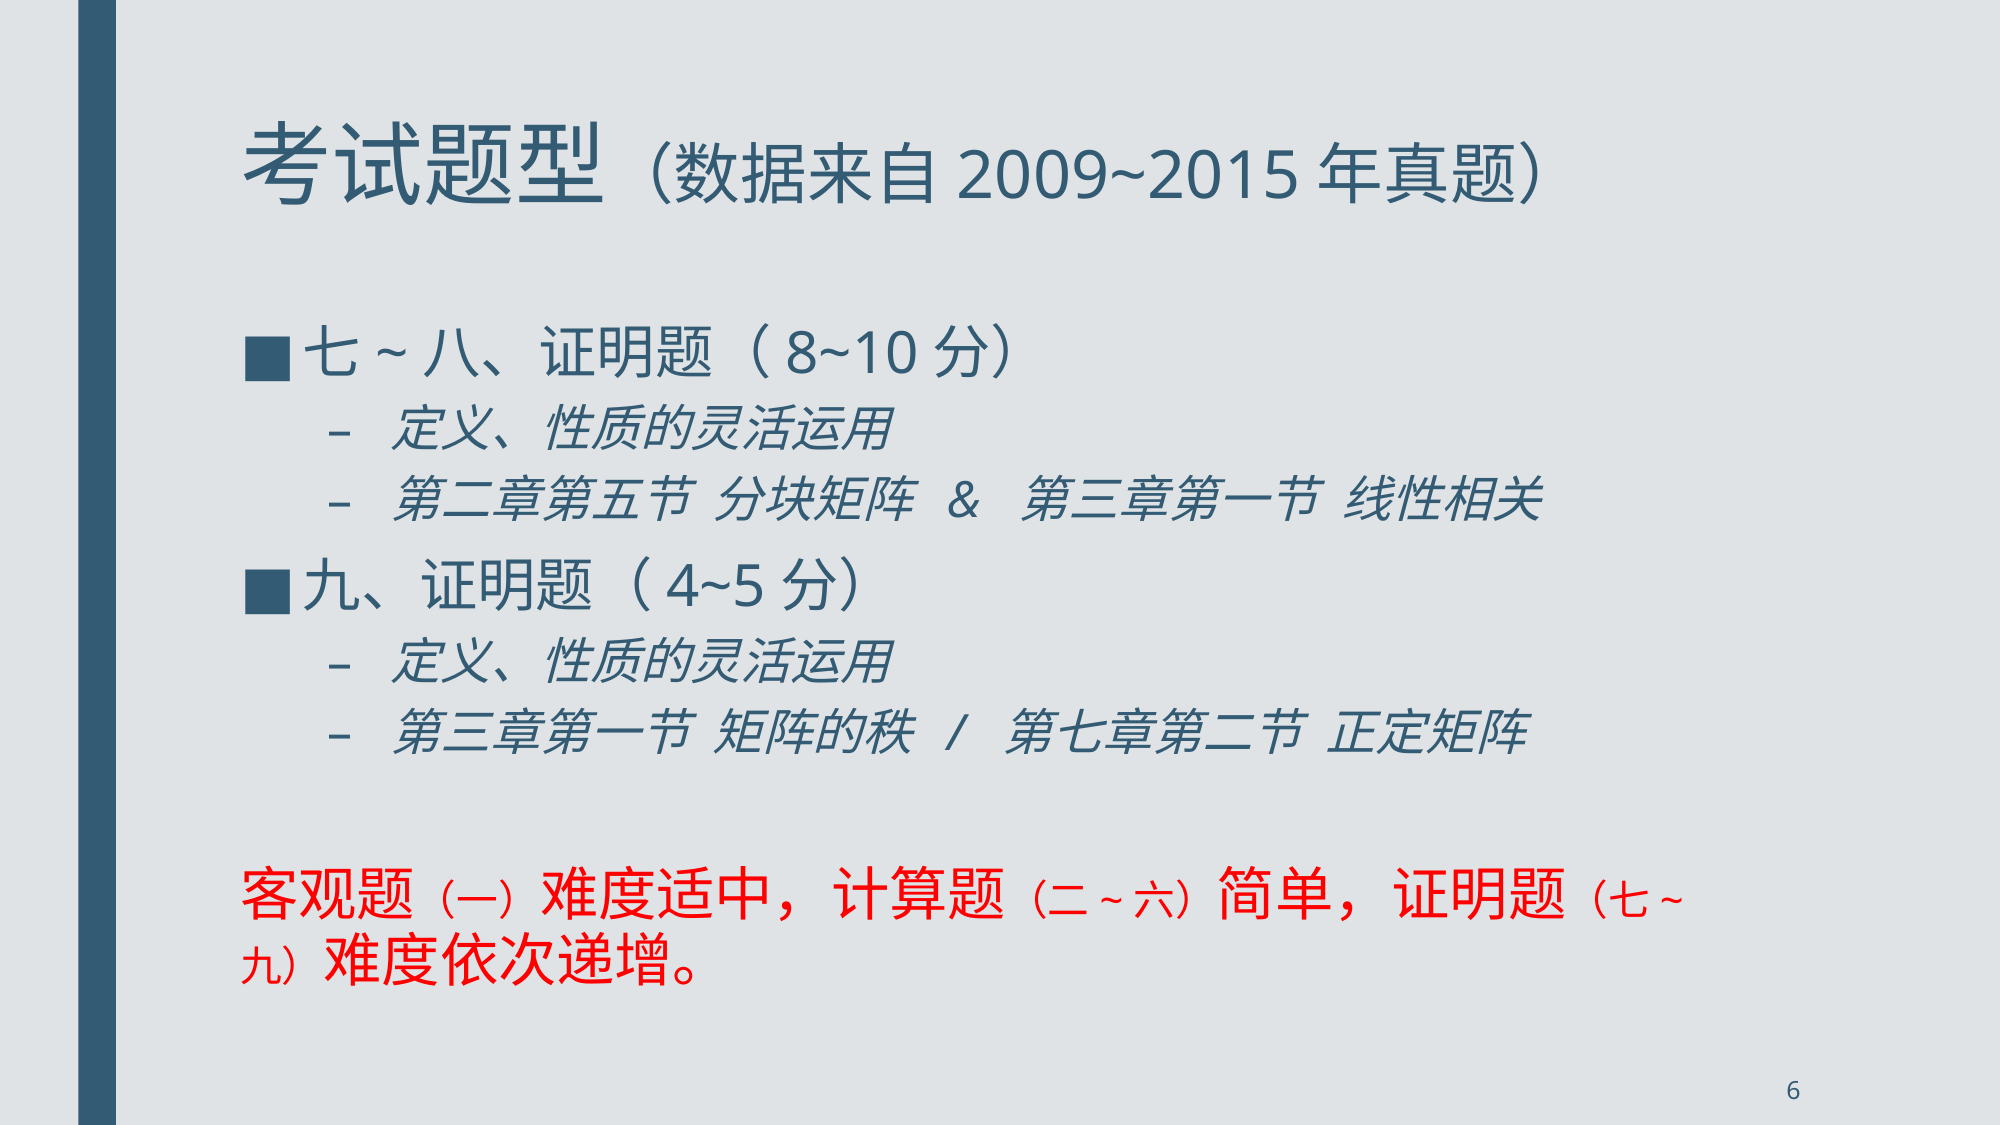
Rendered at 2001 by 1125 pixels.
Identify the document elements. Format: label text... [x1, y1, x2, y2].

slide_number 6 [1553, 1058, 1816, 1125]
title 考试题型（数据来自2009~2015年真题） [225, 112, 1800, 357]
list 七~八、证明题（8~10分） 定义、性质的灵活运用 第二章第五节 分块矩阵 & 第三章第一节 线性相关 九、证明题（4~5分） 定义、性质的灵活运用 第三章第一节 矩阵的秩 / 第七章第二节 正定矩阵 客观题（一）难度适中，计算题（二~六）简单，证明题（七~九）难度依次递增。 [225, 313, 1785, 1085]
